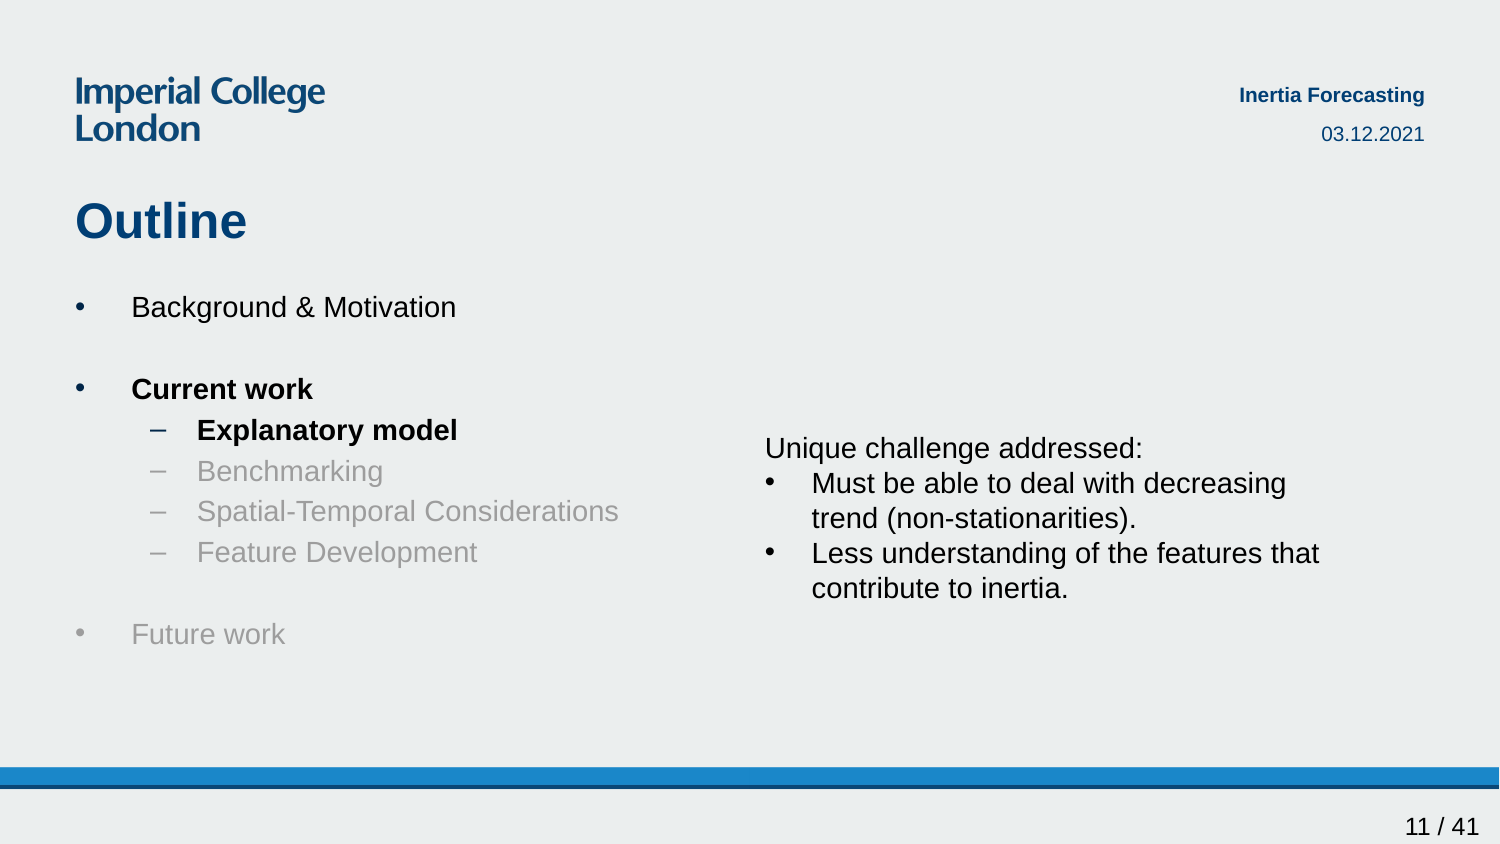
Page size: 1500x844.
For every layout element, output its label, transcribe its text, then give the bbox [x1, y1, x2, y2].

title Outline [75, 183, 1425, 246]
text_box Unique challenge addressed: Must be able to deal with decreasing trend (non-stationarities). Less understanding of the features that contribute to inertia. [749, 421, 1348, 612]
list 03.12.2021 [1187, 121, 1425, 153]
list Background & Motivation Current work Explanatory model Benchmarking Spatial-Temporal Considerations Feature Development Future work [75, 288, 1425, 718]
picture [0, 0, 1499, 844]
list Inertia Forecasting [1075, 81, 1425, 120]
